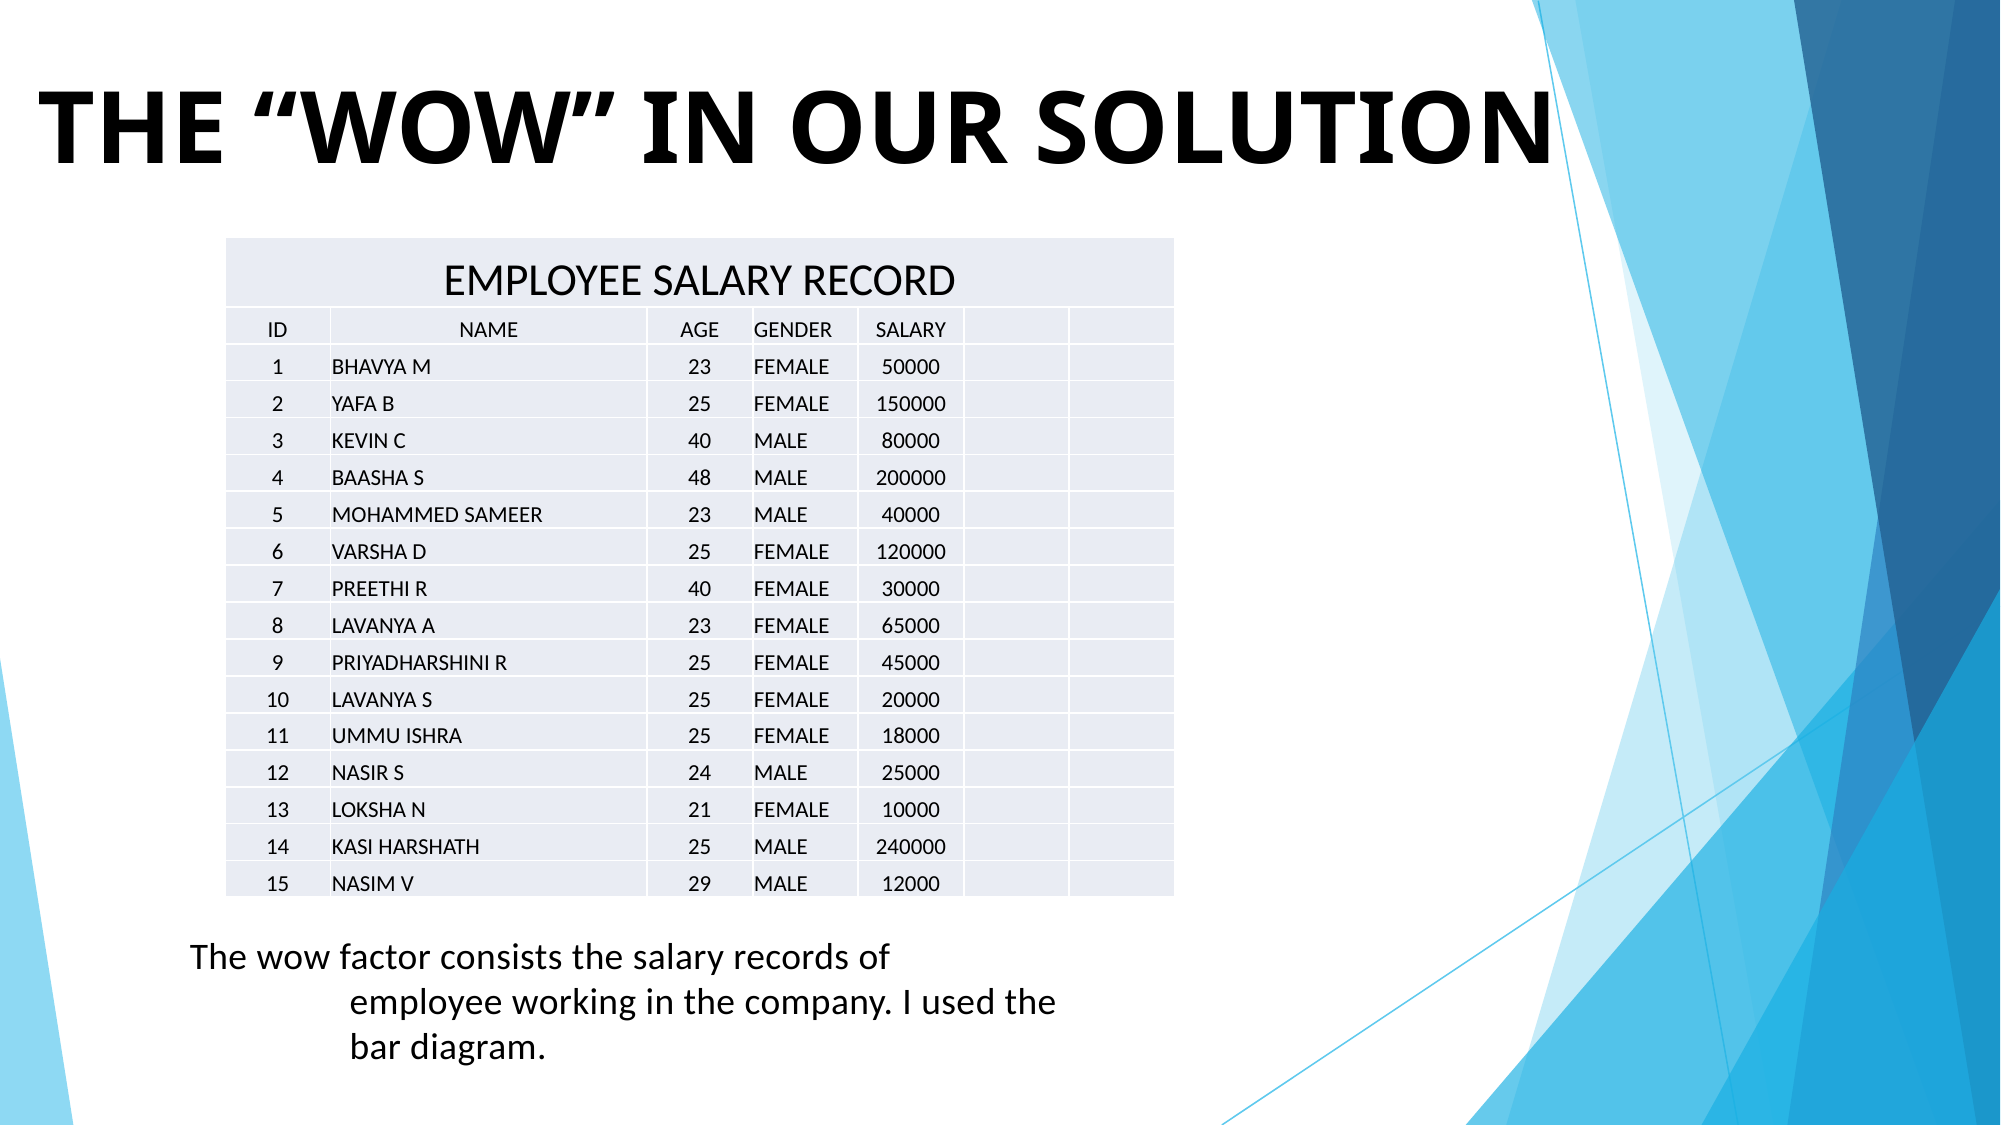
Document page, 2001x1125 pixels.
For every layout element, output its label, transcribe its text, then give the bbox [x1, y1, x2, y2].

table_cell 8 [226, 603, 330, 638]
table_cell 18000 [859, 714, 963, 749]
table_cell [965, 345, 1068, 380]
table_cell [965, 714, 1068, 749]
table_cell [1070, 640, 1174, 675]
table_cell 25 [648, 714, 752, 749]
table_cell [965, 418, 1068, 454]
table_cell 12000 [859, 861, 963, 896]
table_cell [965, 861, 1068, 896]
table_cell 10000 [859, 788, 963, 823]
table_cell 48 [648, 455, 752, 490]
text_box The wow factor consists the salary records of employee working in the company. I used the bar diagram. [174, 924, 1125, 1075]
table_cell MALE [754, 824, 857, 860]
table_cell 7 [226, 566, 330, 601]
table_cell [1070, 345, 1174, 380]
table_cell 120000 [859, 529, 963, 564]
table_cell FEMALE [754, 714, 857, 749]
table_cell 9 [226, 640, 330, 675]
table_cell FEMALE [754, 345, 857, 380]
table_cell 15 [226, 861, 330, 896]
table_cell [1070, 714, 1174, 749]
table_cell 3 [226, 418, 330, 454]
table_cell UMMU ISHRA [331, 714, 646, 749]
table_cell 4 [226, 455, 330, 490]
table_cell [965, 751, 1068, 786]
table_cell BHAVYA M [331, 345, 646, 380]
table_cell 11 [226, 714, 330, 749]
table_cell 80000 [859, 418, 963, 454]
table_cell 50000 [859, 345, 963, 380]
table_cell 5 [226, 492, 330, 527]
table_cell [965, 824, 1068, 860]
table_cell 20000 [859, 677, 963, 712]
table_cell FEMALE [754, 381, 857, 417]
table_cell 45000 [859, 640, 963, 675]
table_cell NASIR S [331, 751, 646, 786]
table_cell KASI HARSHATH [331, 824, 646, 860]
table_cell 29 [648, 861, 752, 896]
table_cell 40 [648, 566, 752, 601]
table_cell [1070, 677, 1174, 712]
table_cell MALE [754, 492, 857, 527]
table_cell [1070, 603, 1174, 638]
table_cell YAFA B [331, 381, 646, 417]
table_cell [1070, 492, 1174, 527]
table_cell [965, 788, 1068, 823]
table_cell 23 [648, 492, 752, 527]
table_cell 200000 [859, 455, 963, 490]
table_cell MALE [754, 751, 857, 786]
table_cell [1070, 861, 1174, 896]
table_cell [1070, 824, 1174, 860]
table_cell [1070, 566, 1174, 601]
table_cell MOHAMMED SAMEER [331, 492, 646, 527]
table_cell FEMALE [754, 603, 857, 638]
table_cell VARSHA D [331, 529, 646, 564]
table_cell 13 [226, 788, 330, 823]
table_cell [965, 529, 1068, 564]
table_cell [1070, 418, 1174, 454]
table_cell LAVANYA A [331, 603, 646, 638]
table_cell BAASHA S [331, 455, 646, 490]
table_cell 14 [226, 824, 330, 860]
table_cell 240000 [859, 824, 963, 860]
table_cell 25 [648, 824, 752, 860]
table_cell 25 [648, 529, 752, 564]
table_cell 25 [648, 381, 752, 417]
table_cell MALE [754, 418, 857, 454]
table_cell 30000 [859, 566, 963, 601]
table_cell 40000 [859, 492, 963, 527]
table_cell 12 [226, 751, 330, 786]
table_cell SALARY [859, 308, 963, 343]
table_cell 1 [226, 345, 330, 380]
table_cell FEMALE [754, 529, 857, 564]
table_cell [1070, 788, 1174, 823]
table_cell 65000 [859, 603, 963, 638]
table_cell [965, 492, 1068, 527]
table_cell [1070, 529, 1174, 564]
table_cell [1070, 308, 1174, 343]
table_cell 150000 [859, 381, 963, 417]
table_cell 25 [648, 677, 752, 712]
table_cell [965, 566, 1068, 601]
table_cell FEMALE [754, 640, 857, 675]
table_cell 40 [648, 418, 752, 454]
table_cell NASIM V [331, 861, 646, 896]
table_cell 6 [226, 529, 330, 564]
table_cell [965, 308, 1068, 343]
table_cell 24 [648, 751, 752, 786]
table_cell KEVIN C [331, 418, 646, 454]
table_cell [1070, 751, 1174, 786]
table_cell LAVANYA S [331, 677, 646, 712]
table_cell [1070, 381, 1174, 417]
table_cell 2 [226, 381, 330, 417]
table_cell FEMALE [754, 788, 857, 823]
table_cell 10 [226, 677, 330, 712]
table_cell 23 [648, 603, 752, 638]
table_cell 21 [648, 788, 752, 823]
title THE “WOW” IN OUR SOLUTION [37, 63, 1563, 188]
table_cell PRIYADHARSHINI R [331, 640, 646, 675]
table_cell 23 [648, 345, 752, 380]
table_cell AGE [648, 308, 752, 343]
table_cell [965, 381, 1068, 417]
table_cell FEMALE [754, 677, 857, 712]
table_cell [1070, 455, 1174, 490]
table_cell ID [226, 308, 330, 343]
table_cell MALE [754, 861, 857, 896]
table_cell 25000 [859, 751, 963, 786]
table_cell PREETHI R [331, 566, 646, 601]
table_cell [965, 603, 1068, 638]
table_cell NAME [331, 308, 646, 343]
table_cell LOKSHA N [331, 788, 646, 823]
table_cell [965, 677, 1068, 712]
table_header EMPLOYEE SALARY RECORD [226, 238, 1174, 306]
table_cell GENDER [754, 308, 857, 343]
table_cell [965, 455, 1068, 490]
table_cell [965, 640, 1068, 675]
table_cell 25 [648, 640, 752, 675]
table_cell MALE [754, 455, 857, 490]
table_cell FEMALE [754, 566, 857, 601]
